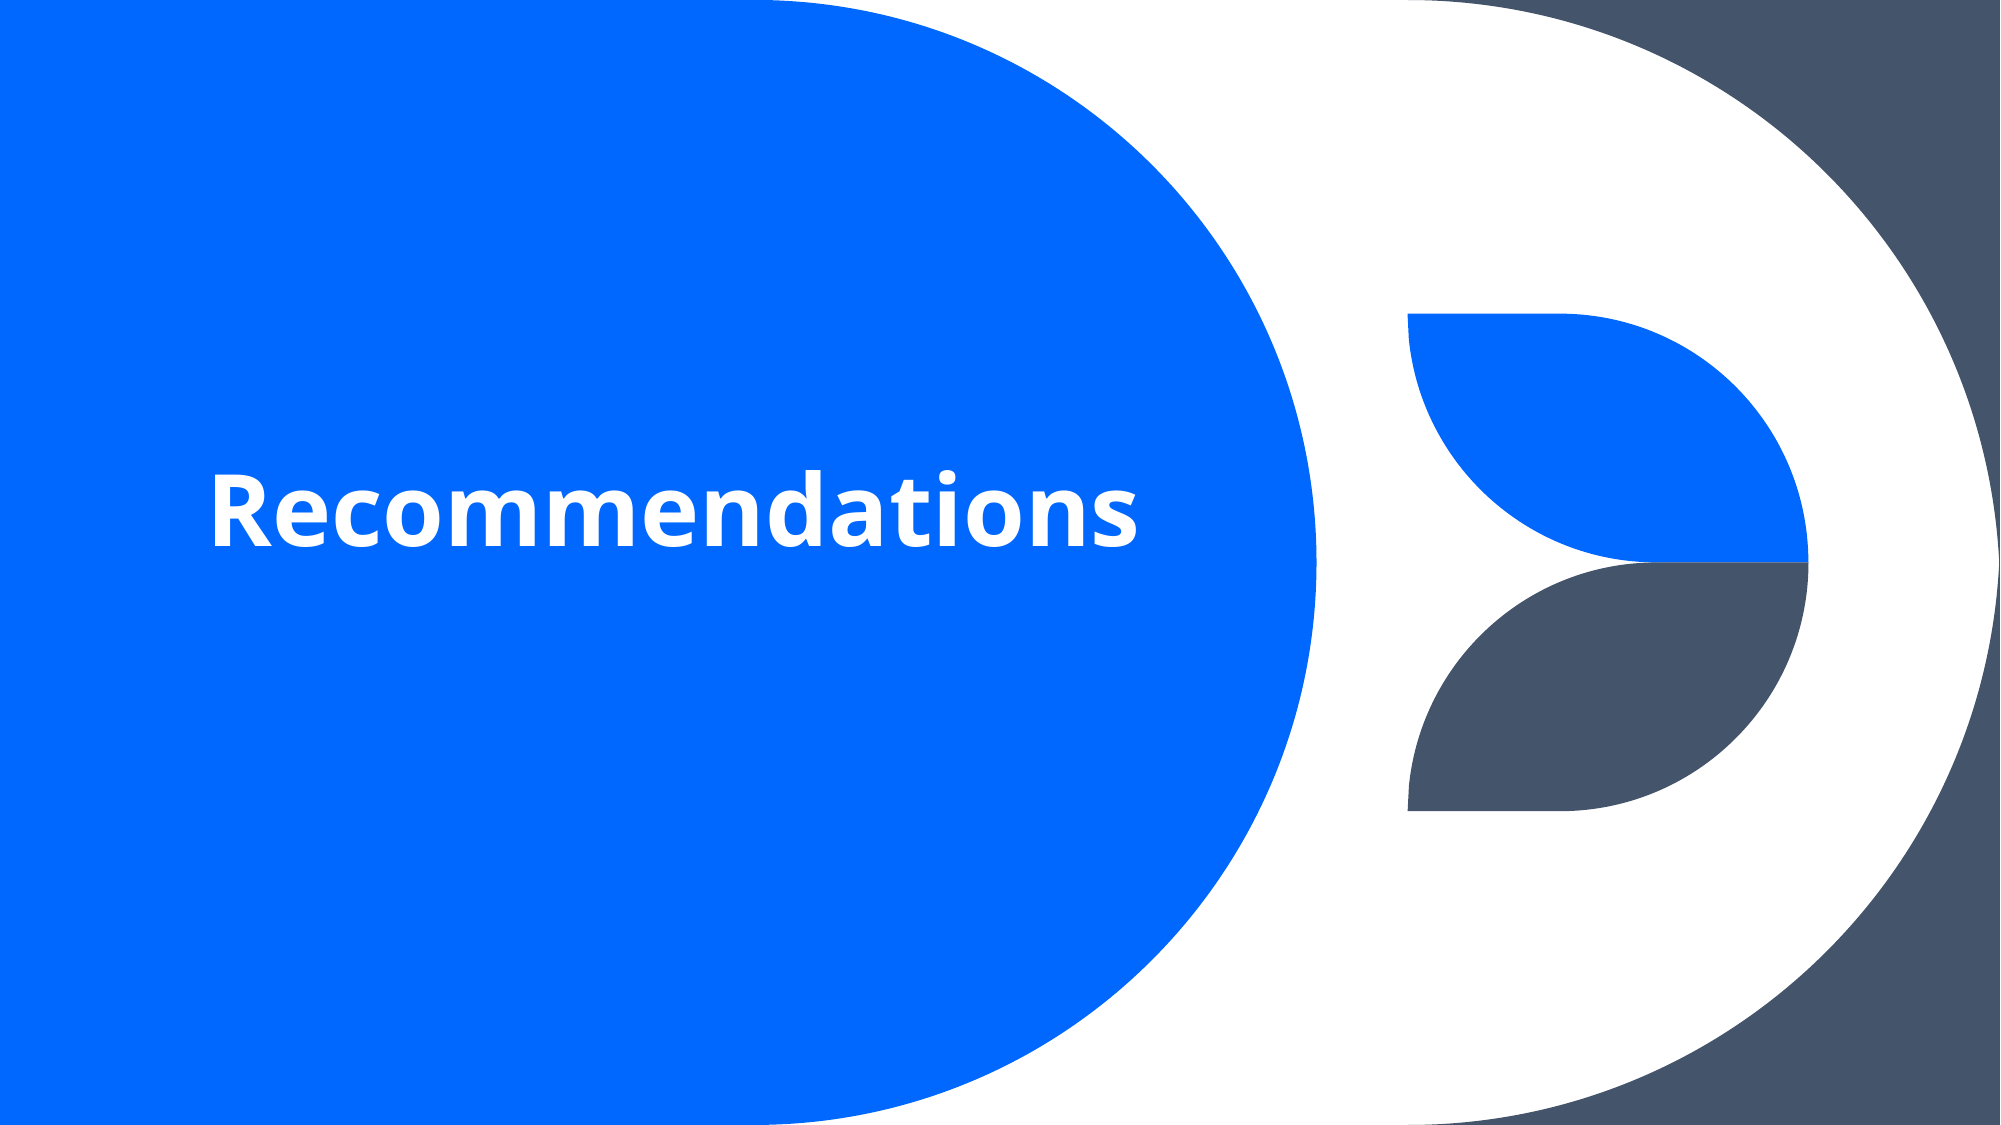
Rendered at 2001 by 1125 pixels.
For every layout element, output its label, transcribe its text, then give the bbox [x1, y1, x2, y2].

title Recommendations [191, 29, 1217, 566]
